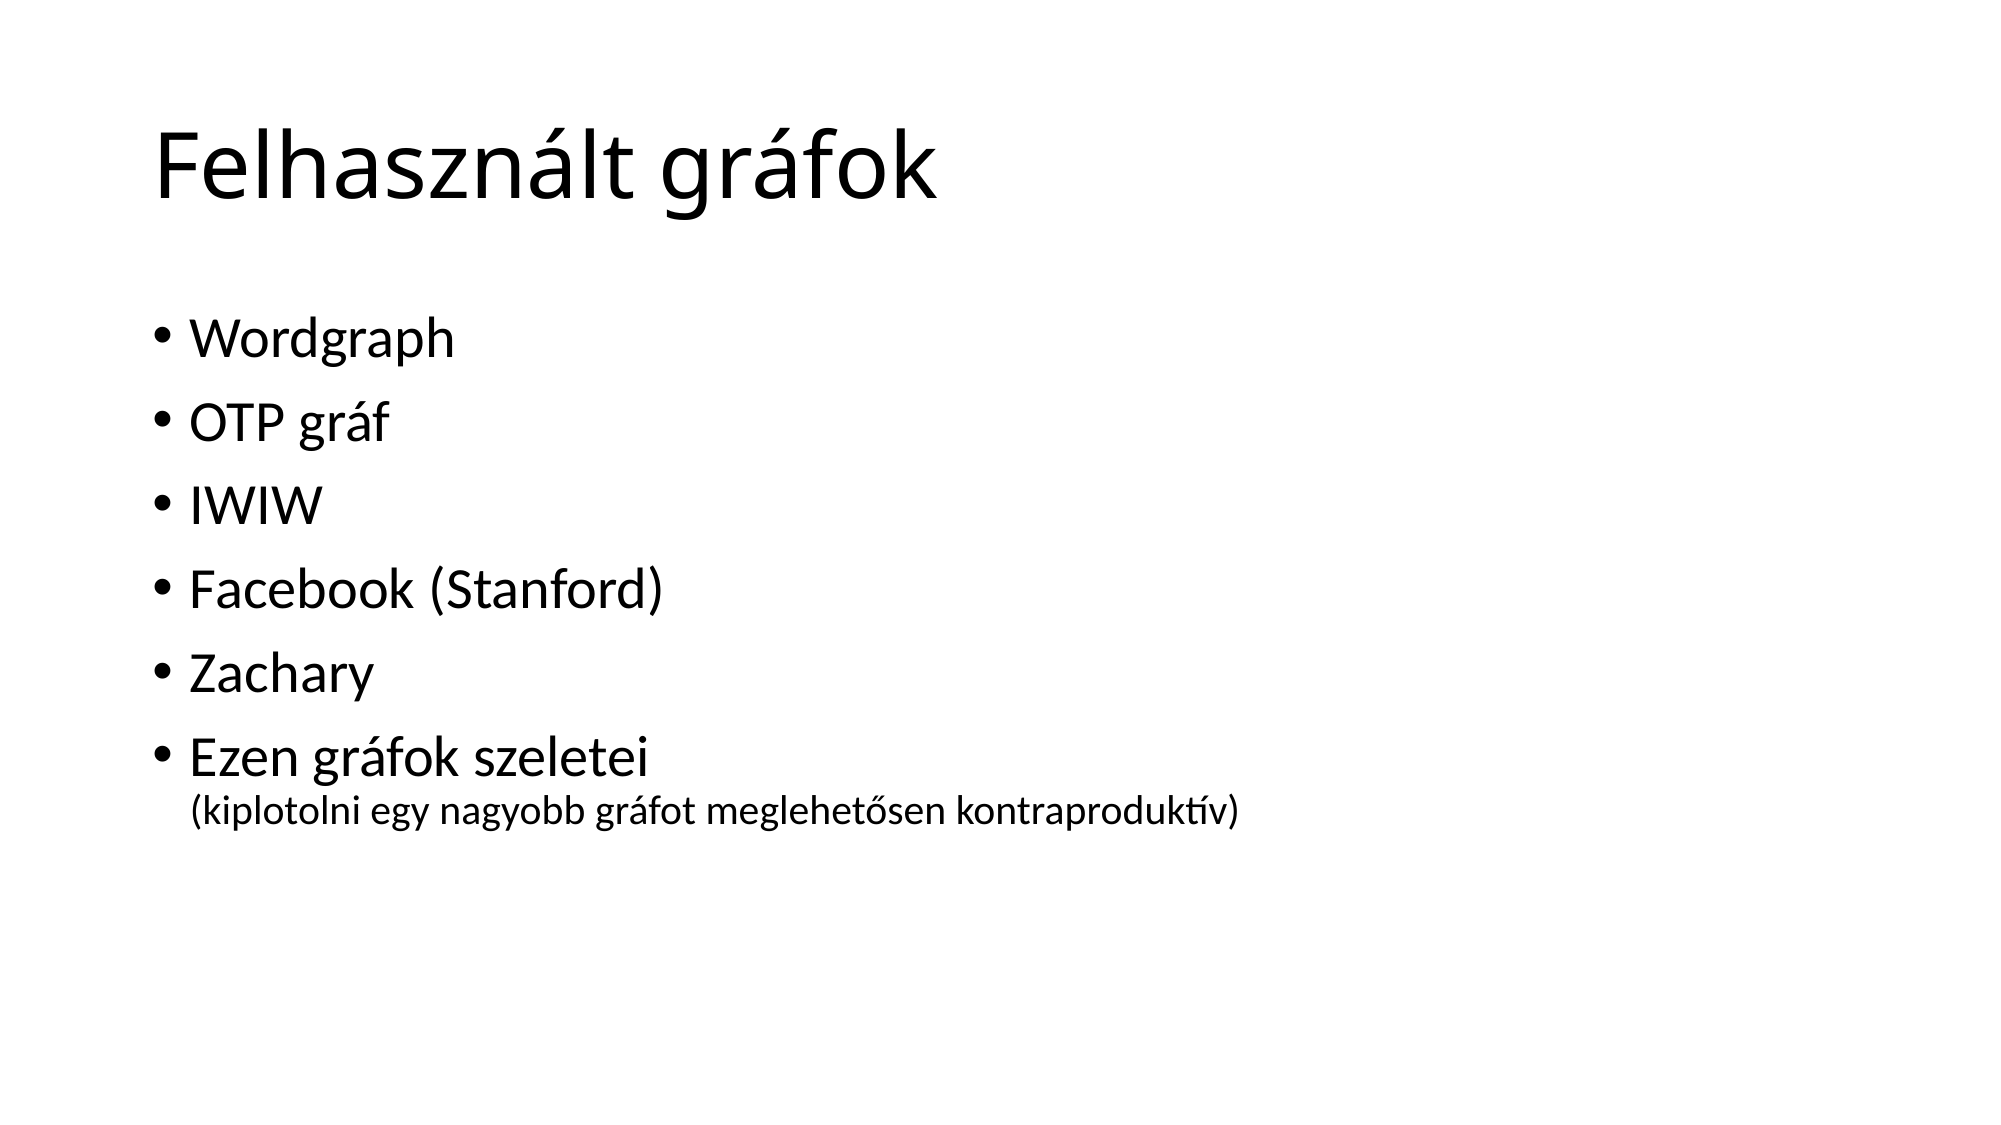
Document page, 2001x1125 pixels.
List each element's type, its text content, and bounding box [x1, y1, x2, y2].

title Felhasznált gráfok [137, 59, 1863, 278]
list Wordgraph OTP gráf IWIW Facebook (Stanford) Zachary Ezen gráfok szeletei (kiplotolni egy nagyobb gráfot meglehetősen kontraproduktív) [137, 299, 1863, 1014]
